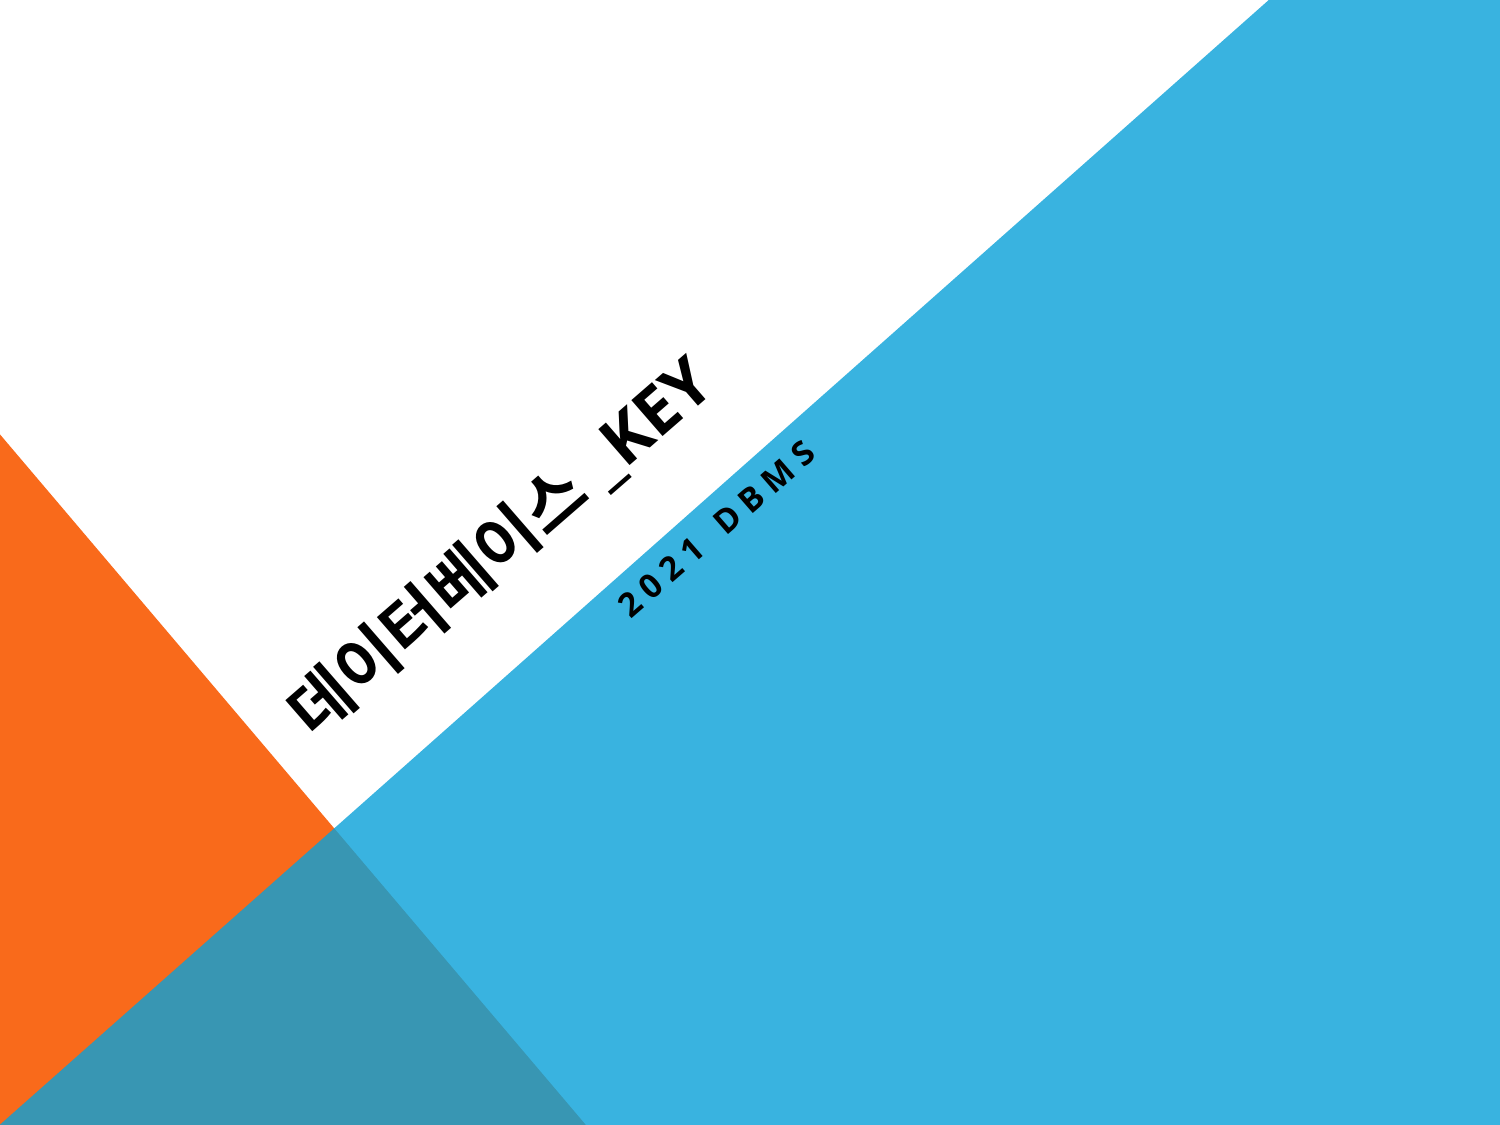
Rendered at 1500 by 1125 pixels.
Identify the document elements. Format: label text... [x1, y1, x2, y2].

title 데이터베이스_KEY [182, 0, 1027, 762]
subtitle 2021 DBMS [596, 7, 1318, 644]
